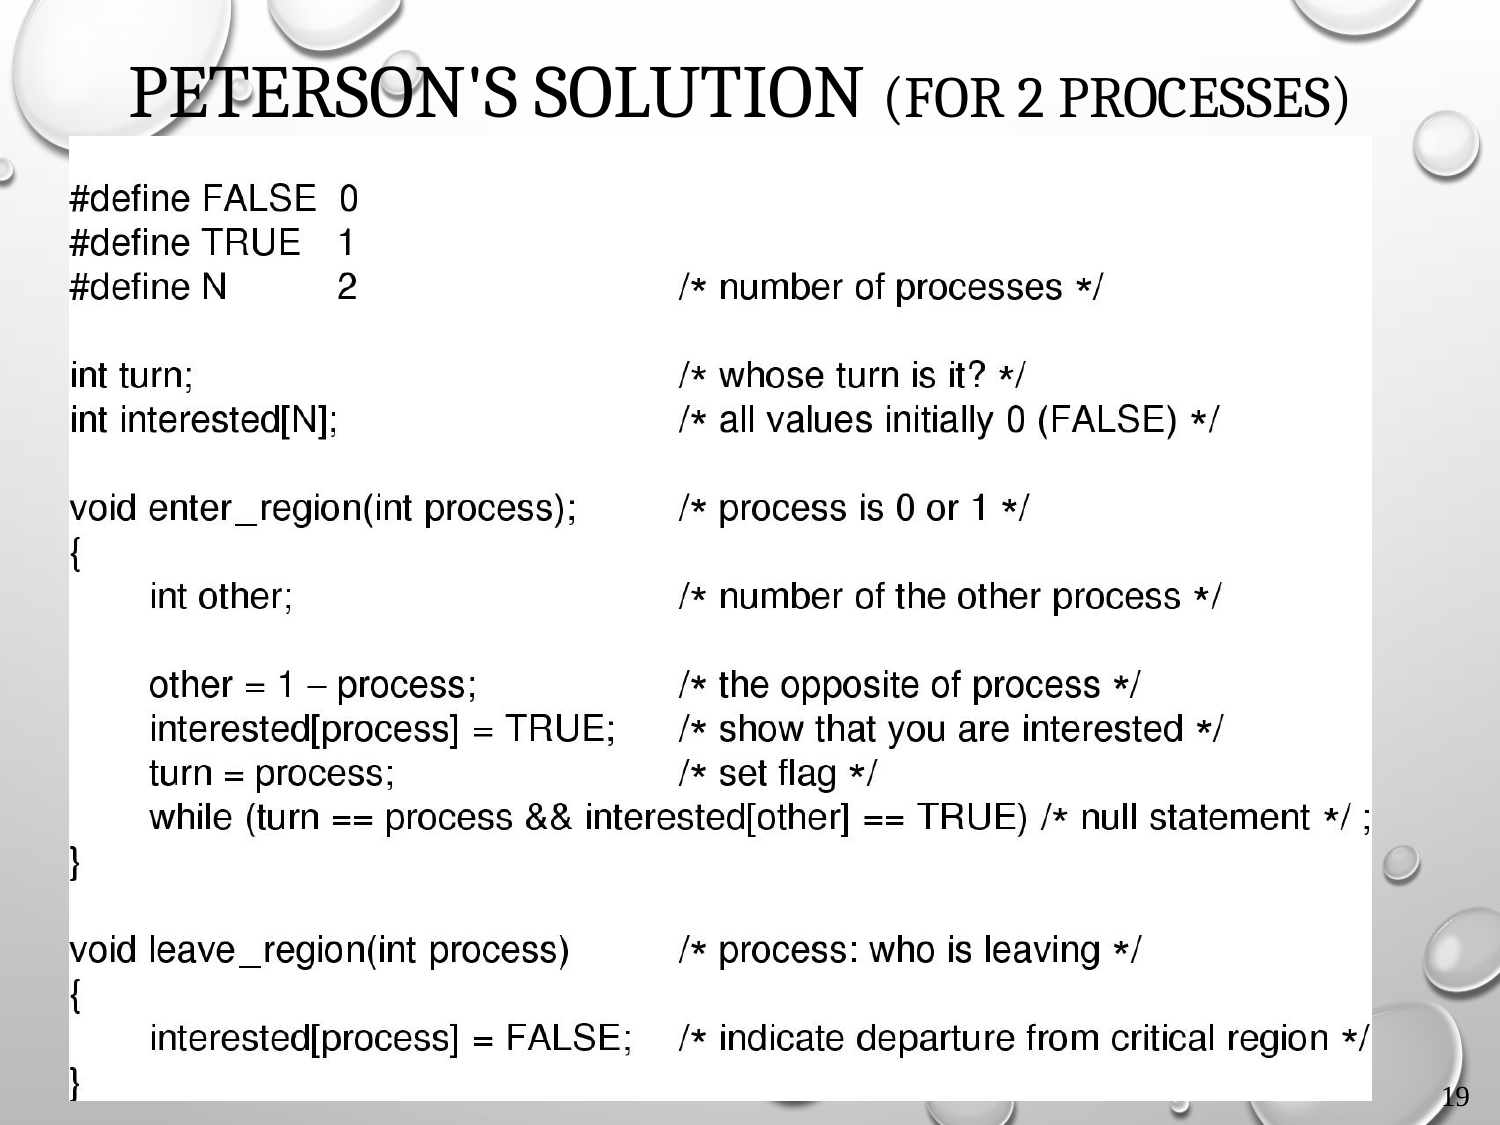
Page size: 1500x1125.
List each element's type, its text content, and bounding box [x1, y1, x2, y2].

slide_number 19 [1404, 1064, 1486, 1125]
picture [0, 0, 1500, 1125]
title Peterson's solution (for 2 processes) [46, 0, 1435, 188]
